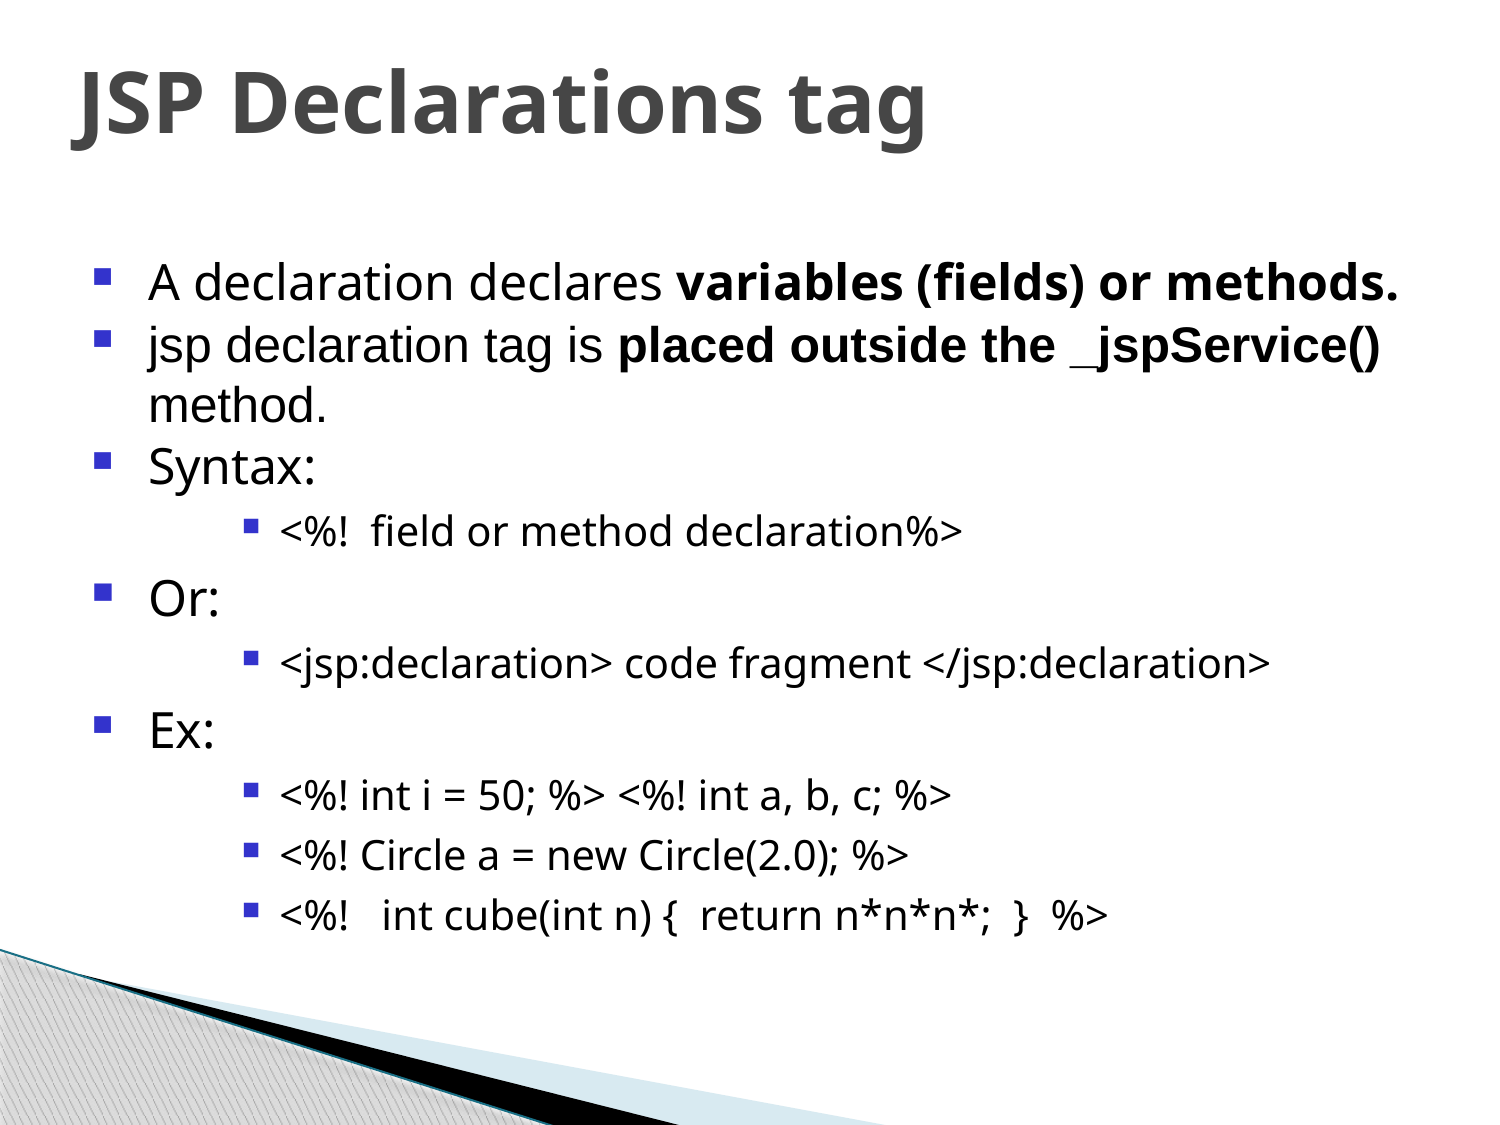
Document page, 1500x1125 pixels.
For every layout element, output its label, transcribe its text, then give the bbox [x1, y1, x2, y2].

list A declaration declares variables (fields) or methods. jsp declaration tag is placed outside the _jspService() method. Syntax: <%! field or method declaration%> Or: <jsp:declaration> code fragment </jsp:declaration> Ex: <%! int i = 50; %> <%! int a, b, c; %> <%! Circle a = new Circle(2.0); %> <%! int cube(int n) { return n*n*n*; } %> [75, 243, 1438, 1075]
title JSP Declarations tag [75, 2, 1425, 193]
